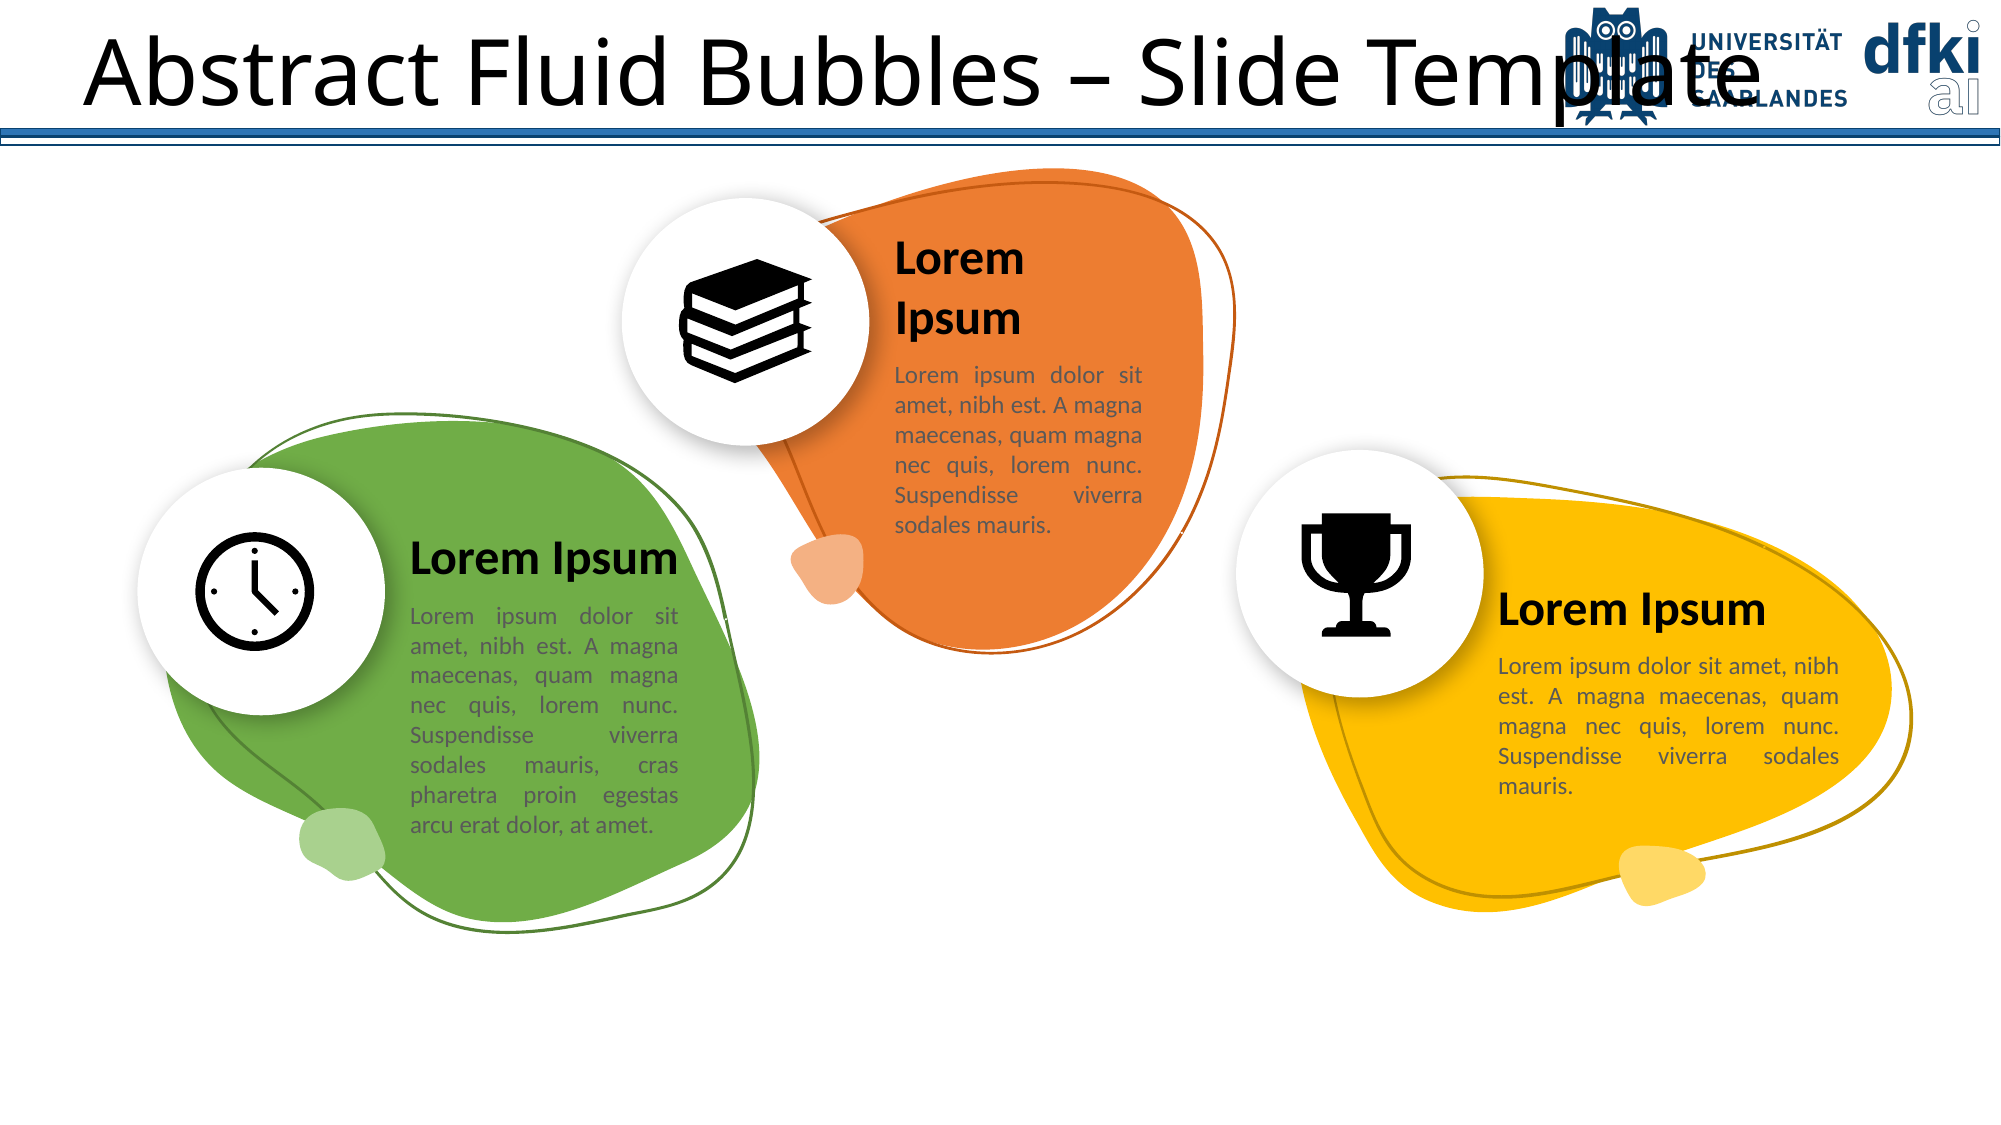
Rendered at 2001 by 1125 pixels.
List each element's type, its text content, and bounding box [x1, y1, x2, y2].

title Abstract Fluid Bubbles – Slide Template [68, 0, 1794, 185]
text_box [621, 168, 1237, 655]
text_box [1236, 449, 1914, 913]
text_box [179, 516, 330, 667]
picture [1794, 0, 1986, 134]
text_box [137, 412, 760, 935]
